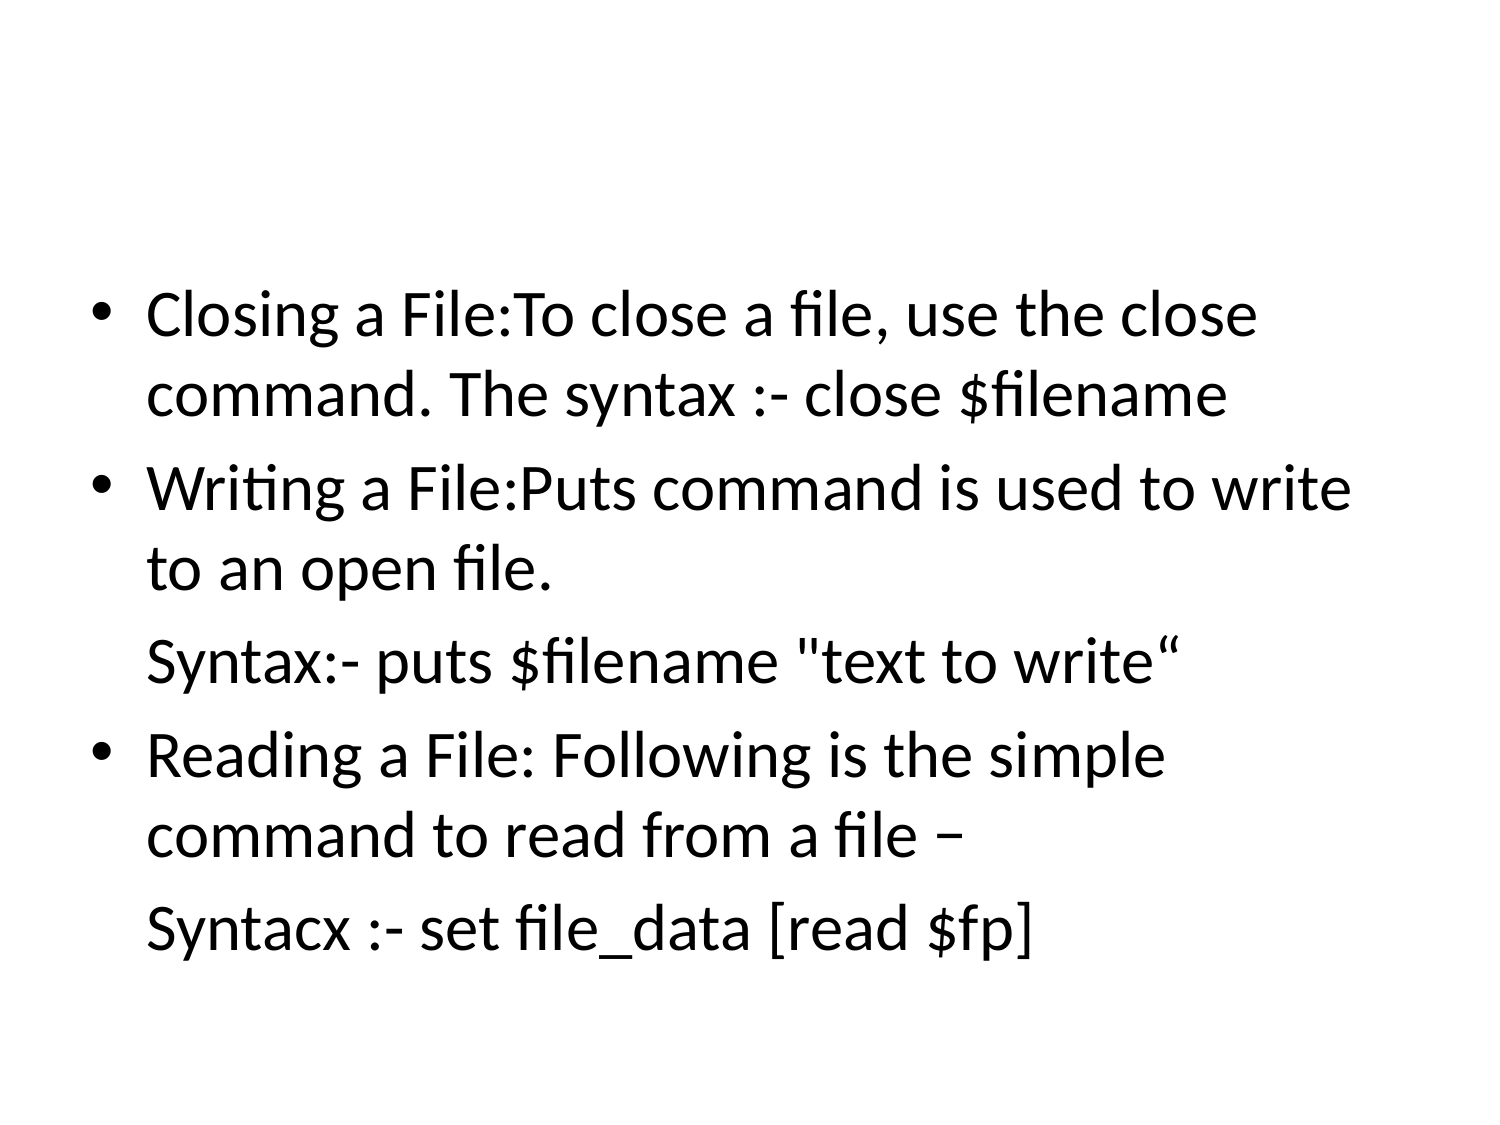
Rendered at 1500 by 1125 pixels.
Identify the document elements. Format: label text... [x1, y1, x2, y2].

list Closing a File:To close a file, use the close command. The syntax :- close $filename Writing a File:Puts command is used to write to an open file. Syntax:- puts $filename "text to write“ Reading a File: Following is the simple command to read from a file − Syntacx :- set file_data [read $fp] [75, 262, 1425, 1005]
